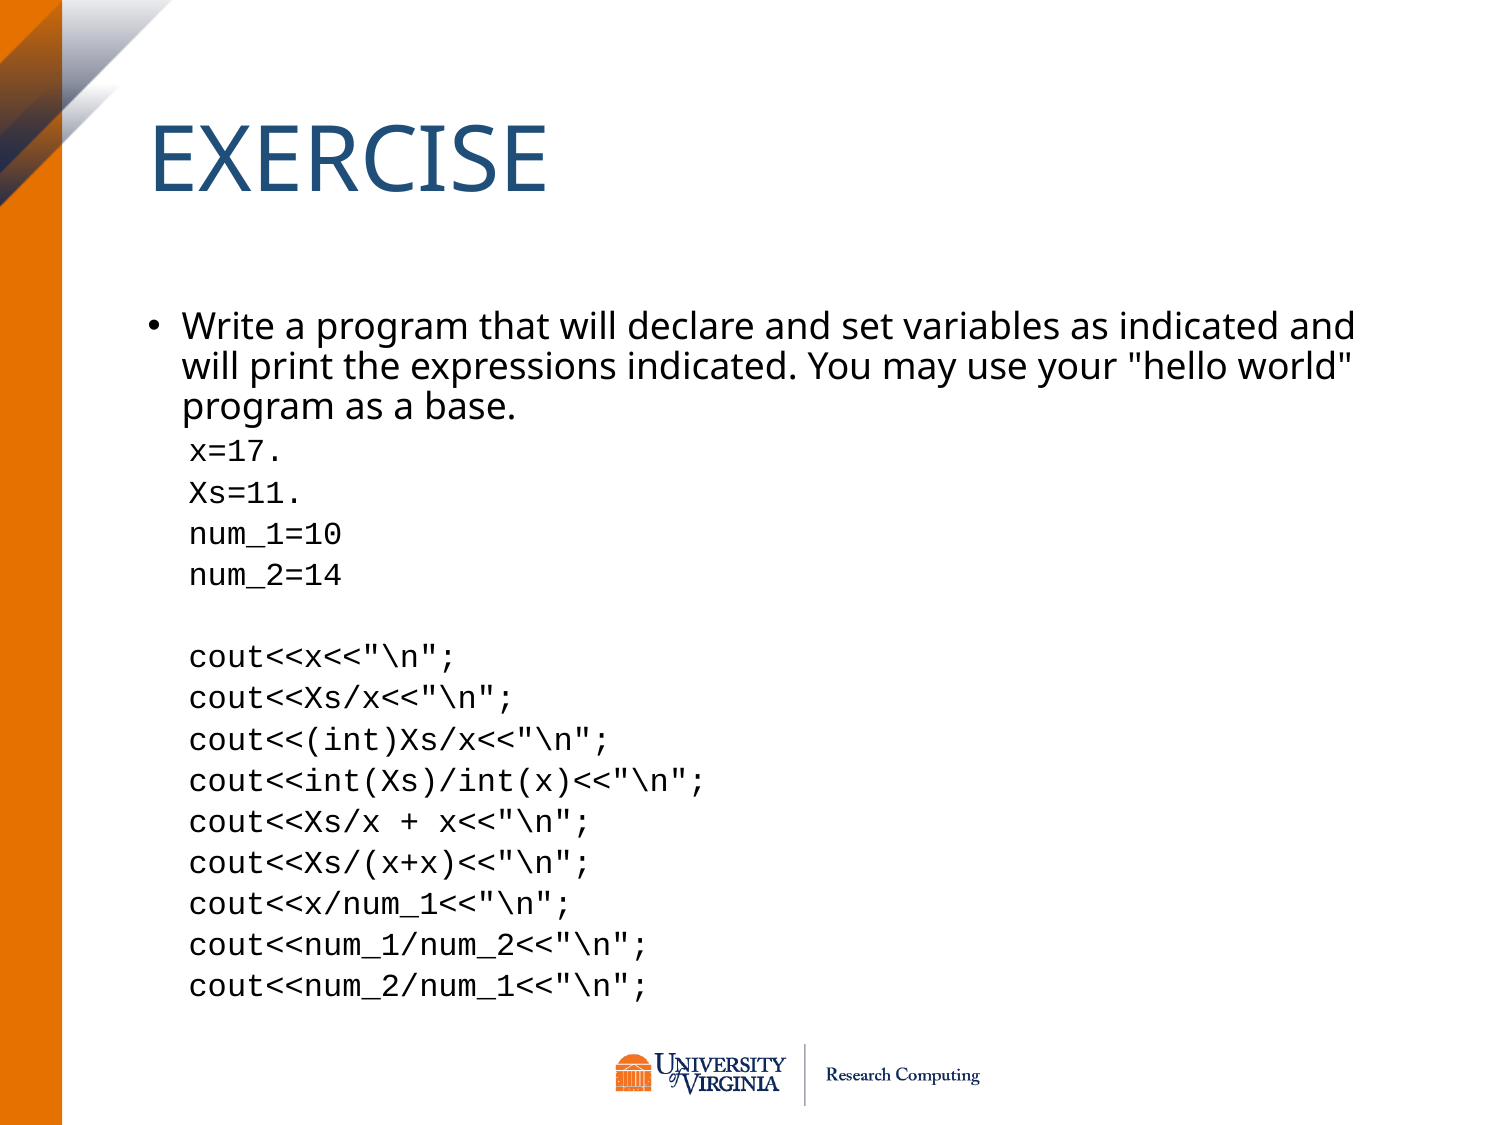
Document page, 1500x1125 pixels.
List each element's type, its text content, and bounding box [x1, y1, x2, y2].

picture [0, 0, 176, 210]
list Write a program that will declare and set variables as indicated and will print the expressions indicated. You may use your "hello world" program as a base. x=17. Xs=11. num_1=10 num_2=14 cout<<x<<"\n"; cout<<Xs/x<<"\n"; cout<<(int)Xs/x<<"\n"; cout<<int(Xs)/int(x)<<"\n"; cout<<Xs/x + x<<"\n"; cout<<Xs/(x+x)<<"\n"; cout<<x/num_1<<"\n"; cout<<num_1/num_2<<"\n"; cout<<num_2/num_1<<"\n"; [132, 299, 1427, 1014]
picture [607, 1044, 988, 1106]
title Exercise [132, 52, 1427, 271]
